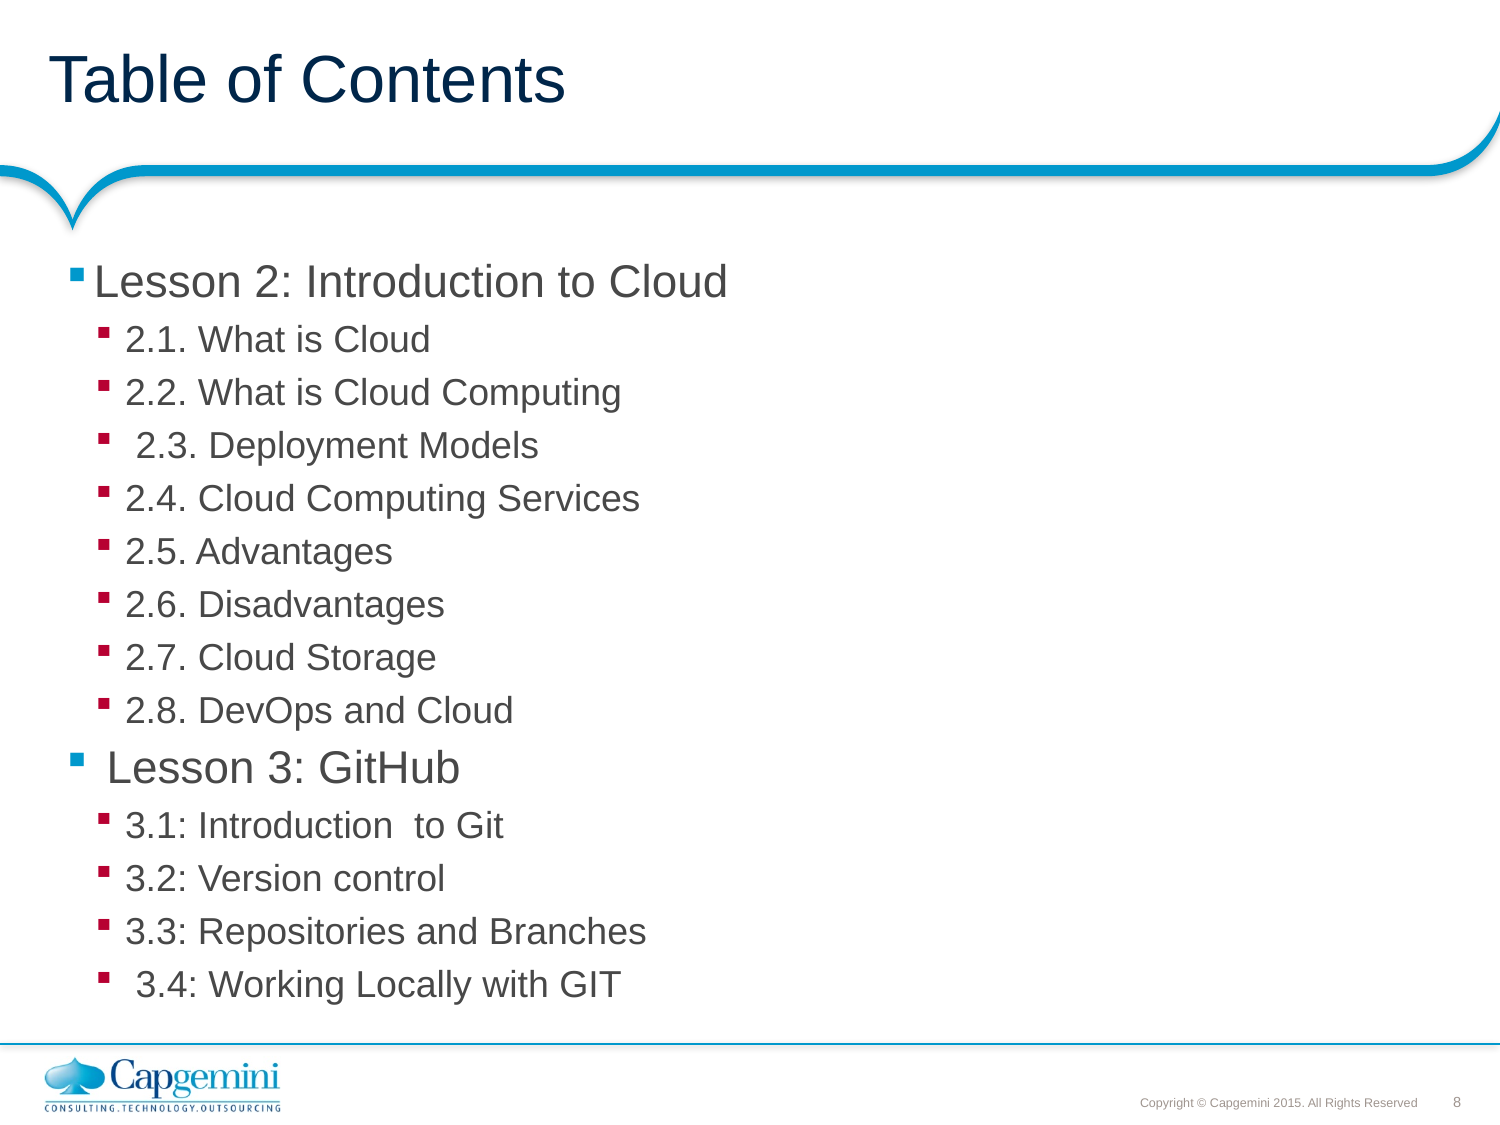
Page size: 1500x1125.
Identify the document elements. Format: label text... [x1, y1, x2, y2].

title Table of Contents [0, 0, 1500, 165]
list Lesson 2: Introduction to Cloud 2.1. What is Cloud 2.2. What is Cloud Computing 2.3. Deployment Models 2.4. Cloud Computing Services 2.5. Advantages 2.6. Disadvantages 2.7. Cloud Storage 2.8. DevOps and Cloud Lesson 3: GitHub 3.1: Introduction to Git 3.2: Version control 3.3: Repositories and Branches 3.4: Working Locally with GIT [48, 246, 1479, 1007]
picture [44, 1056, 281, 1113]
